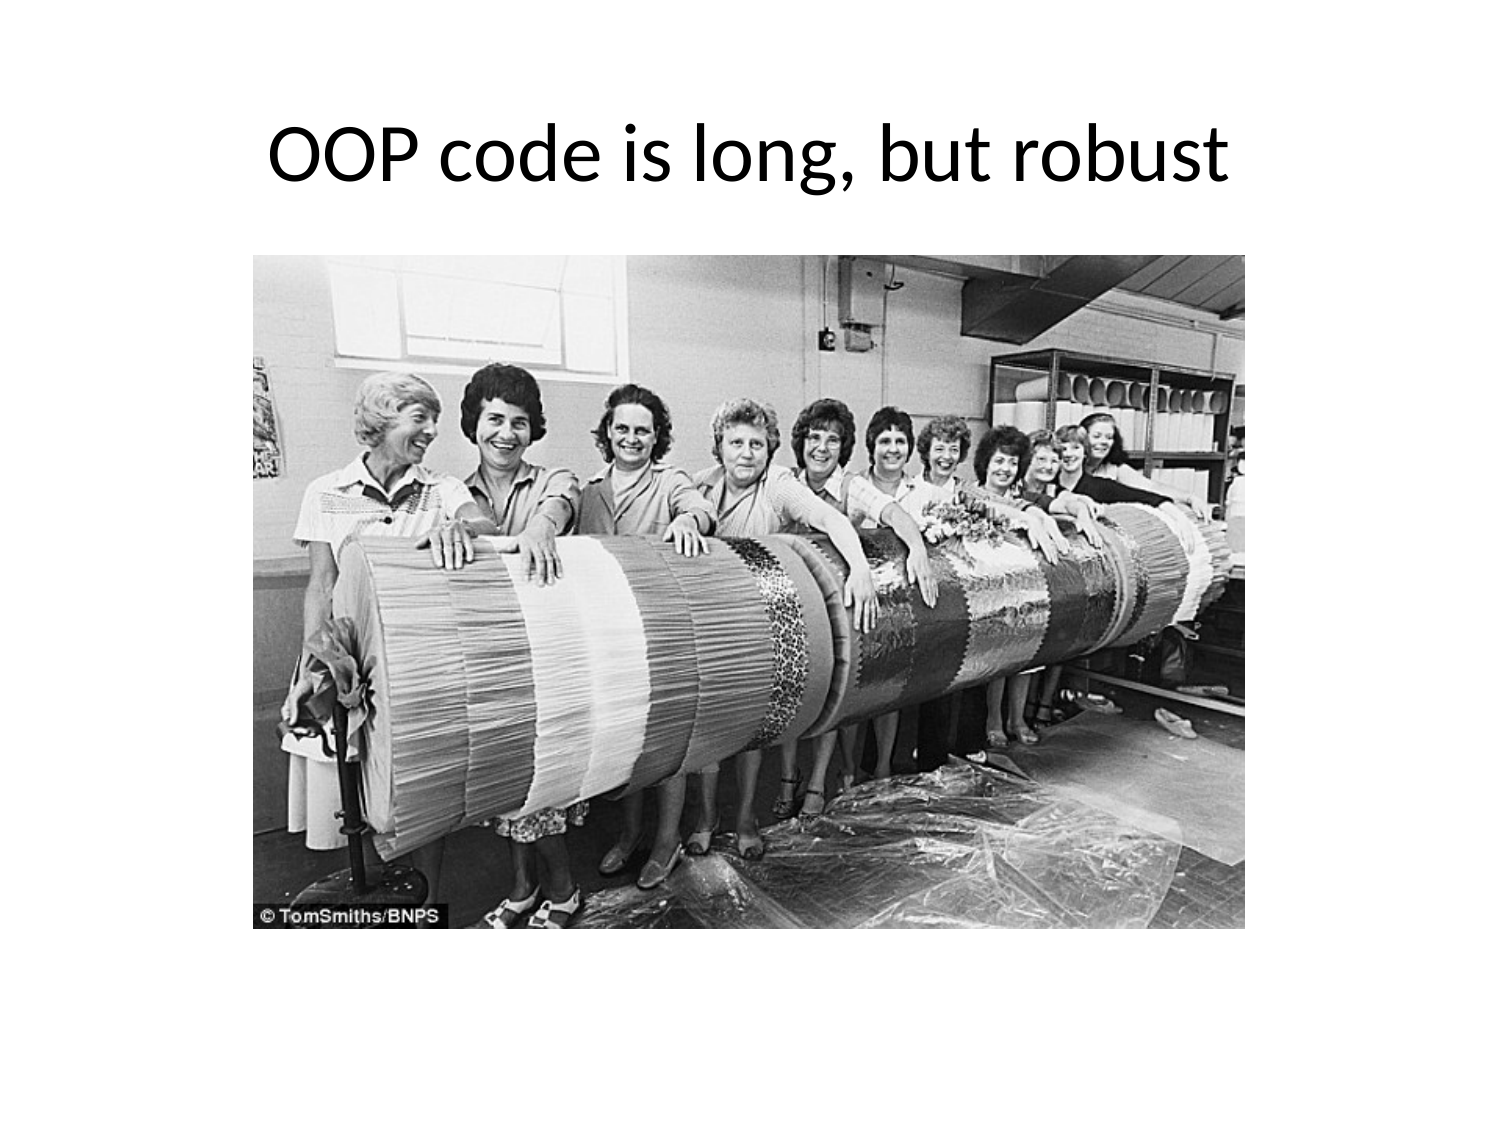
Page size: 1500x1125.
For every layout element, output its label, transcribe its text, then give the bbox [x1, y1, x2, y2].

title OOP code is long, but robust [73, 54, 1424, 243]
picture [253, 255, 1245, 929]
